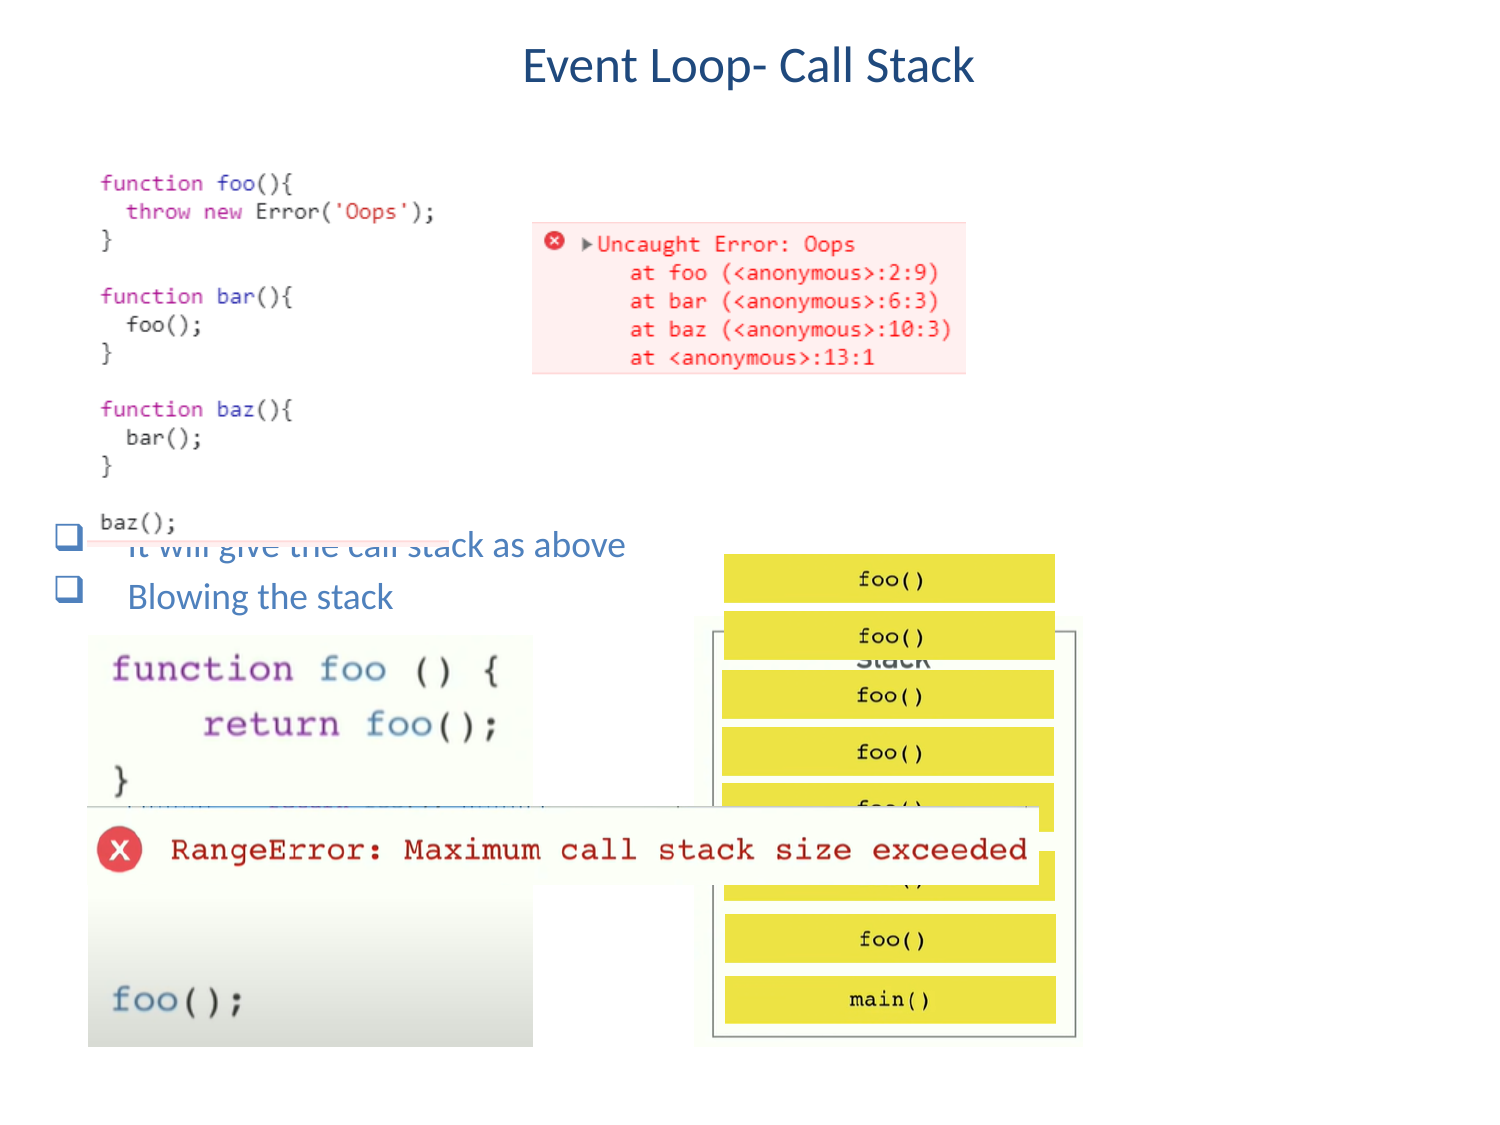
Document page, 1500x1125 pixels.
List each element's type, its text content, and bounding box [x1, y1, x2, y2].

picture [532, 222, 966, 376]
picture [723, 553, 1056, 603]
picture [87, 610, 1083, 1047]
list It will give the call stack as above Blowing the stack [37, 162, 1413, 1000]
title Event Loop- Call Stack [37, 24, 1461, 162]
picture [87, 161, 449, 547]
